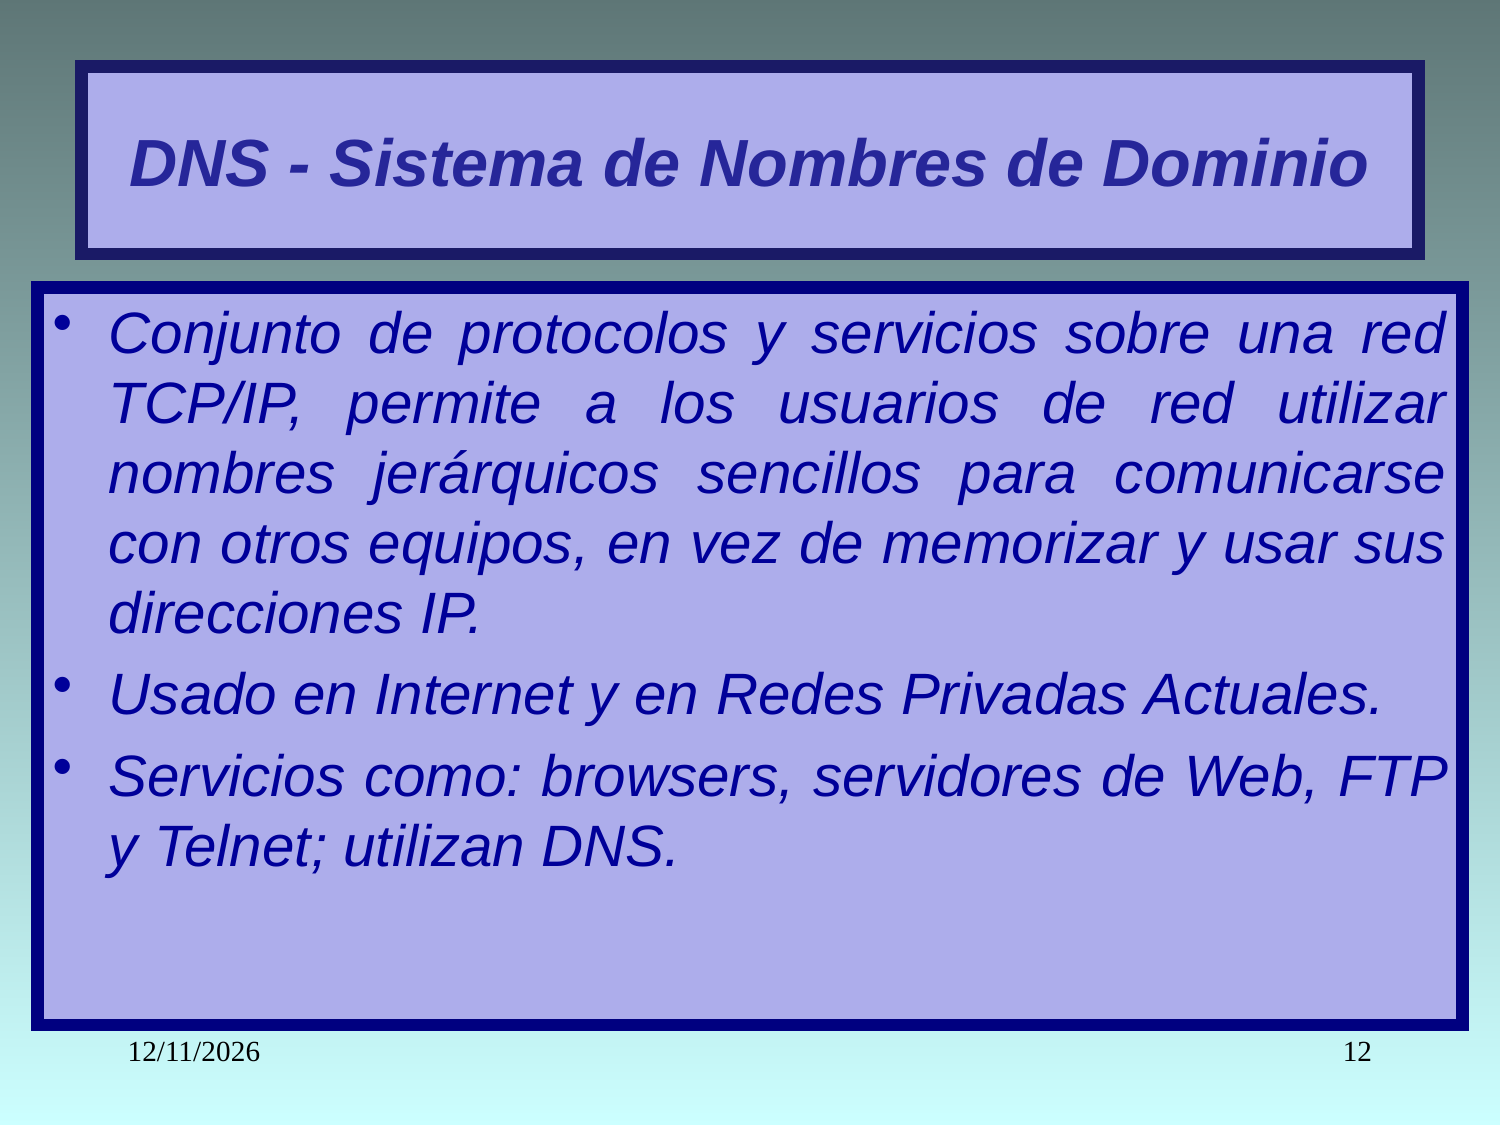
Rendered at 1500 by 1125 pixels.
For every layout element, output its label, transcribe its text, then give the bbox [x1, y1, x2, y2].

slide_number 12 [1074, 1026, 1388, 1101]
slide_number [112, 1026, 426, 1101]
list Conjunto de protocolos y servicios sobre una red TCP/IP, permite a los usuarios de red utilizar nombres jerárquicos sencillos para comunicarse con otros equipos, en vez de memorizar y usar sus direcciones IP. Usado en Internet y en Redes Privadas Actuales. Servicios como: browsers, servidores de Web, FTP y Telnet; utilizan DNS. [37, 287, 1463, 1026]
title DNS - Sistema de Nombres de Dominio [80, 66, 1419, 255]
